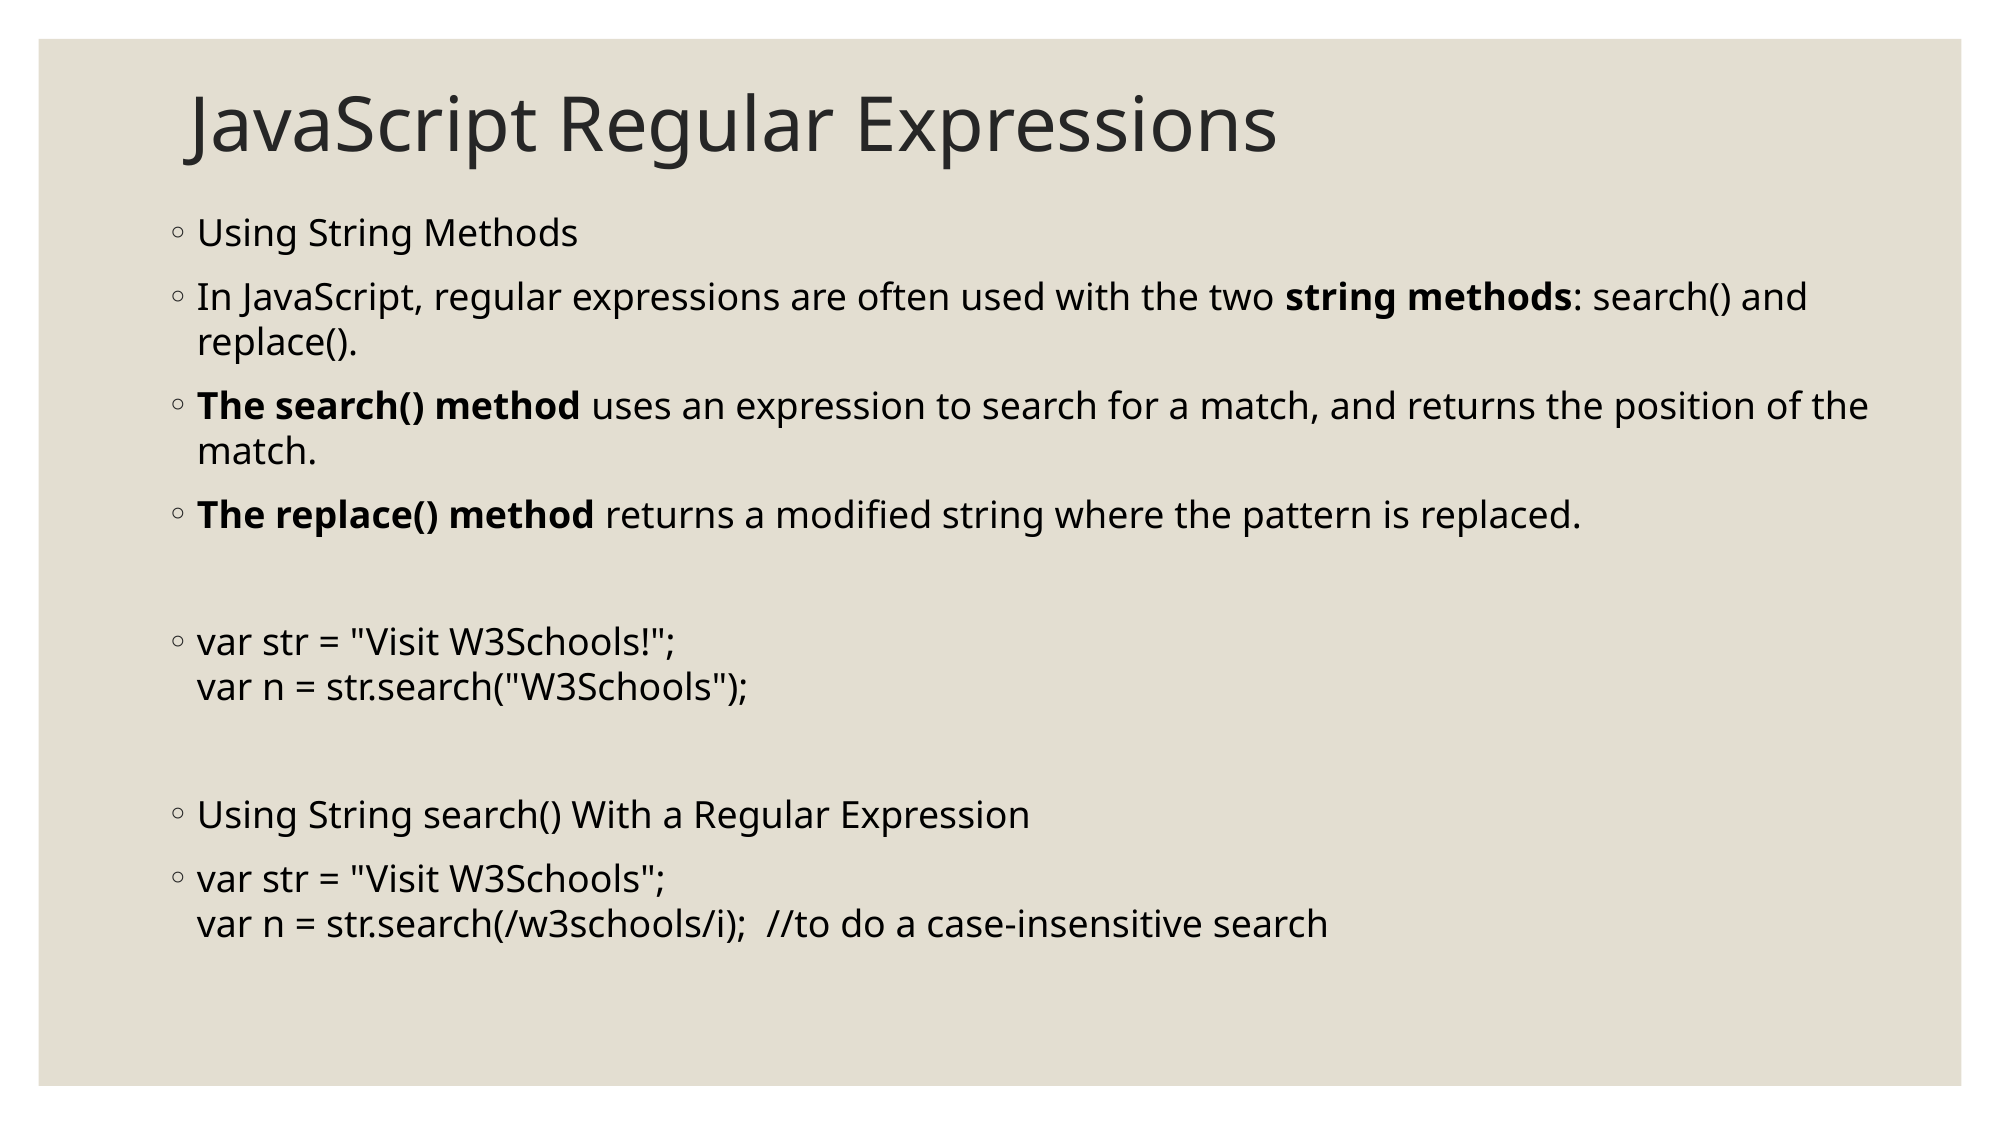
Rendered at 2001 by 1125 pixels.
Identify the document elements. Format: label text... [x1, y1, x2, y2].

title JavaScript Regular Expressions [174, 77, 1825, 176]
list Using String Methods In JavaScript, regular expressions are often used with the two string methods: search() and replace(). The search() method uses an expression to search for a match, and returns the position of the match. The replace() method returns a modified string where the pattern is replaced. var str = "Visit W3Schools!"; var n = str.search("W3Schools"); Using String search() With a Regular Expression var str = "Visit W3Schools"; var n = str.search(/w3schools/i); //to do a case-insensitive search [151, 201, 1925, 1044]
